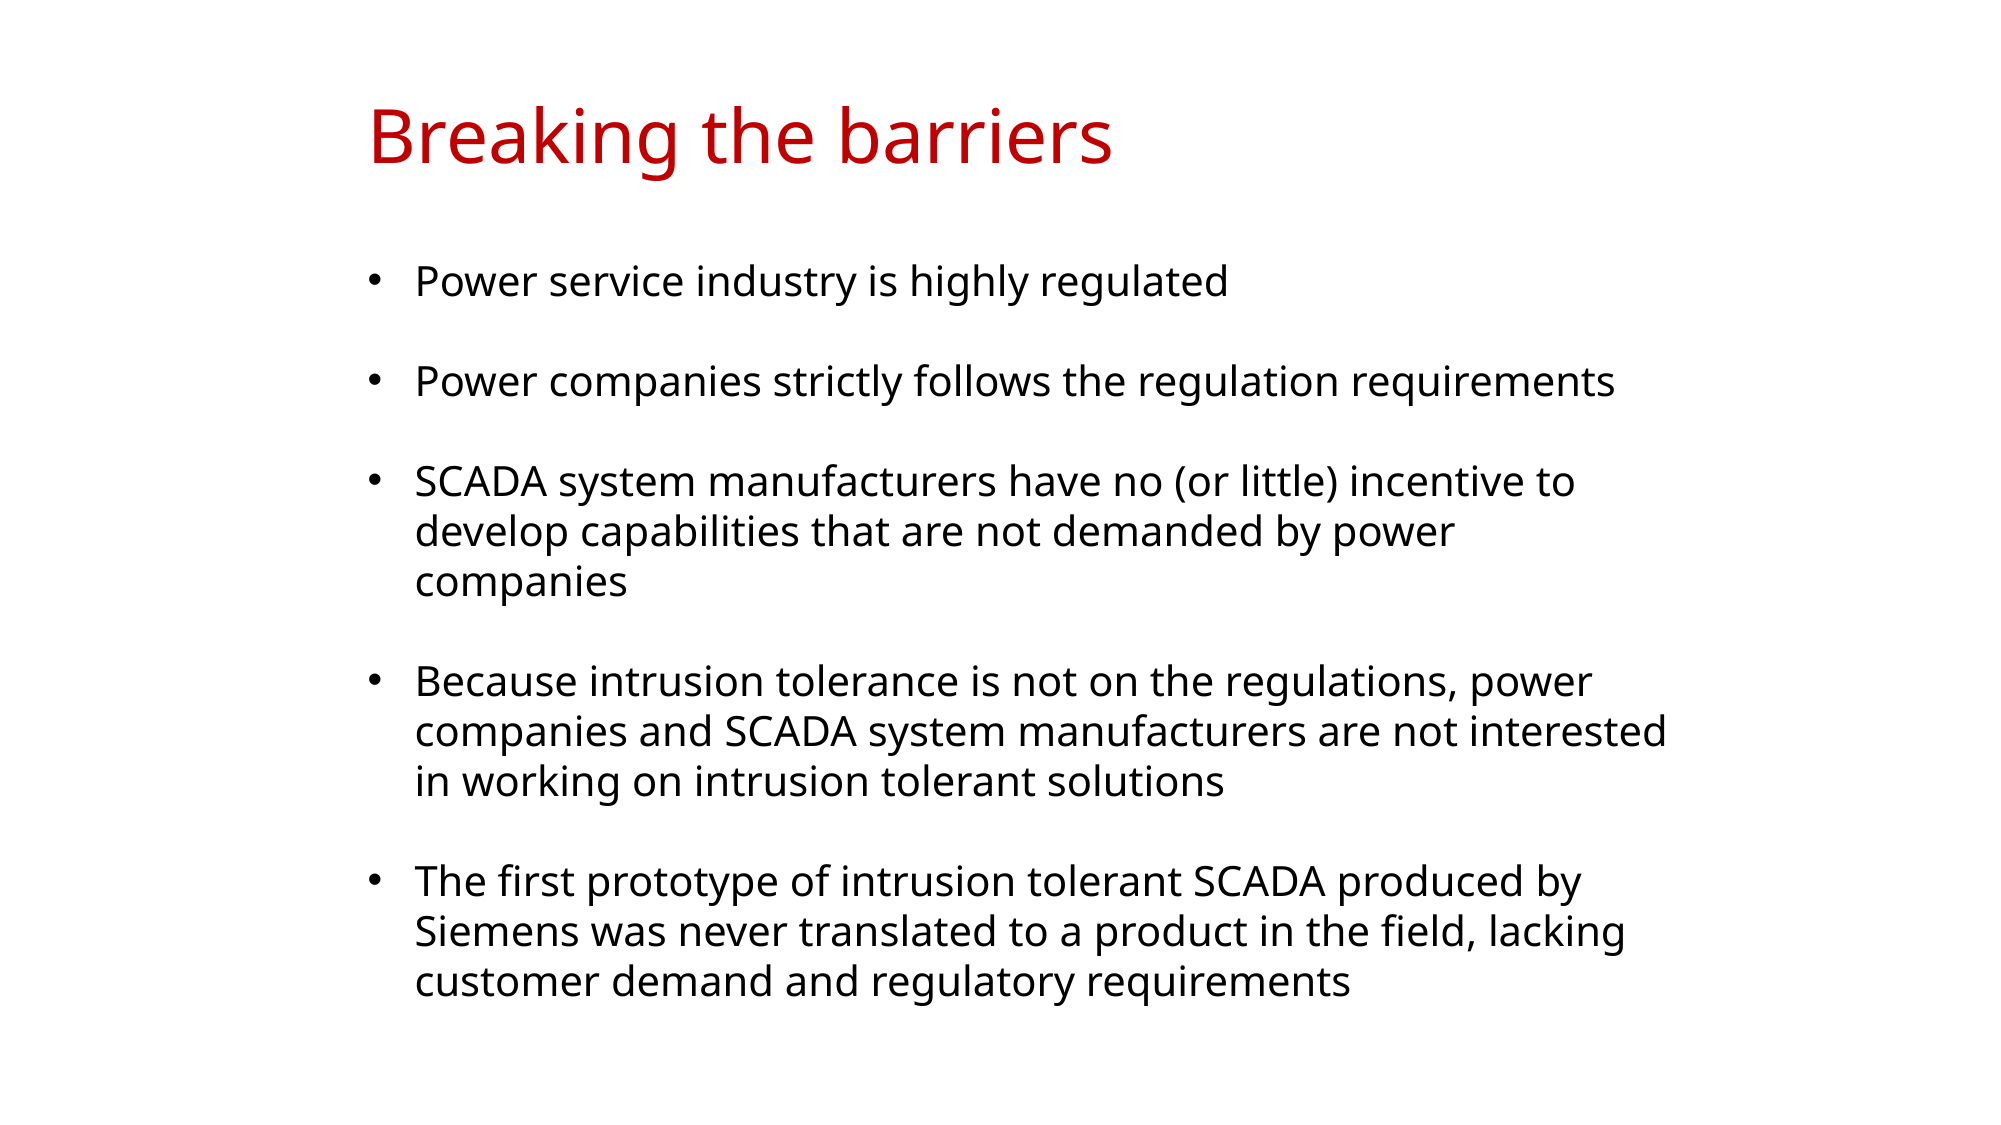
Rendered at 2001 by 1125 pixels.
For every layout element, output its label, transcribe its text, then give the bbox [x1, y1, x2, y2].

text_box Power service industry is highly regulated Power companies strictly follows the regulation requirements SCADA system manufacturers have no (or little) incentive to develop capabilities that are not demanded by power companies Because intrusion tolerance is not on the regulations, power companies and SCADA system manufacturers are not interested in working on intrusion tolerant solutions The first prototype of intrusion tolerant SCADA produced by Siemens was never translated to a product in the field, lacking customer demand and regulatory requirements [353, 247, 1687, 1013]
text_box Breaking the barriers [353, 81, 1614, 187]
